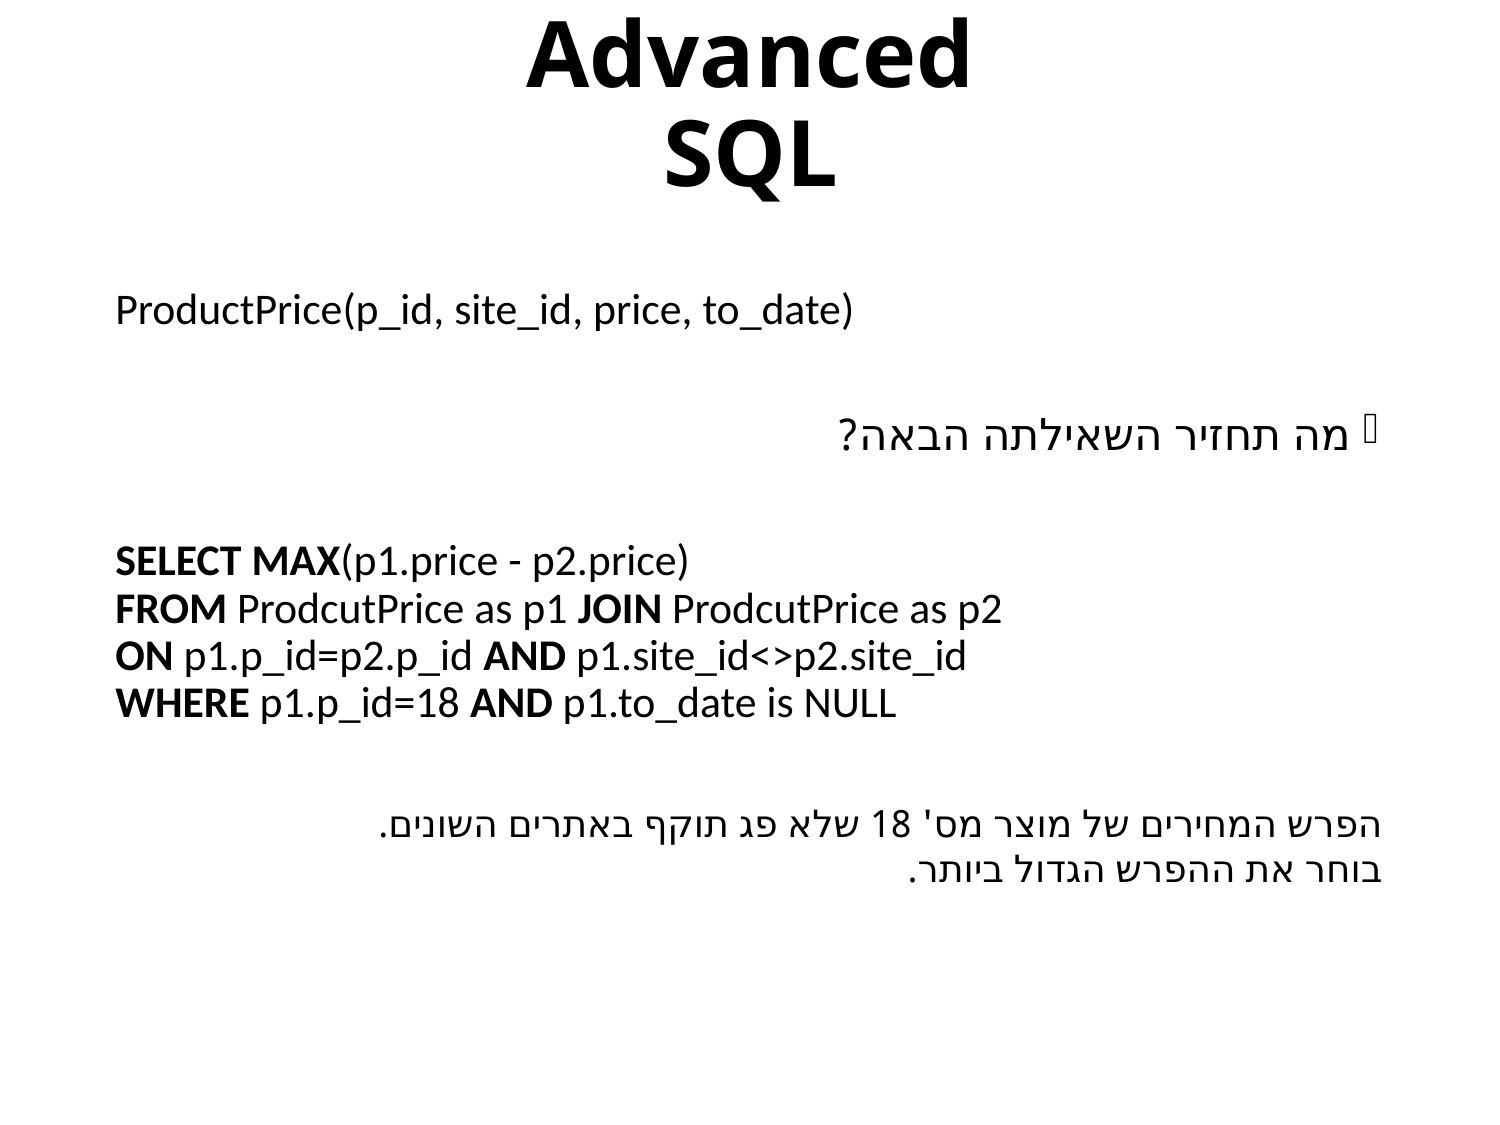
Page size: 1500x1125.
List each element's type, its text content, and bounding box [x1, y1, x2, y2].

list ProductPrice(p_id, site_id, price, to_date) מה תחזיר השאילתה הבאה? SELECT MAX(p1.price - p2.price) FROM ProdcutPrice as p1 JOIN ProdcutPrice as p2 ON p1.p_id=p2.p_id AND p1.site_id<>p2.site_id WHERE p1.p_id=18 AND p1.to_date is NULL [100, 278, 1395, 993]
title Advanced SQL [467, 54, 1035, 161]
text_box הפרש המחירים של מוצר מס' 18 שלא פג תוקף באתרים השונים. בוחר את ההפרש הגדול ביותר. [324, 792, 1398, 898]
